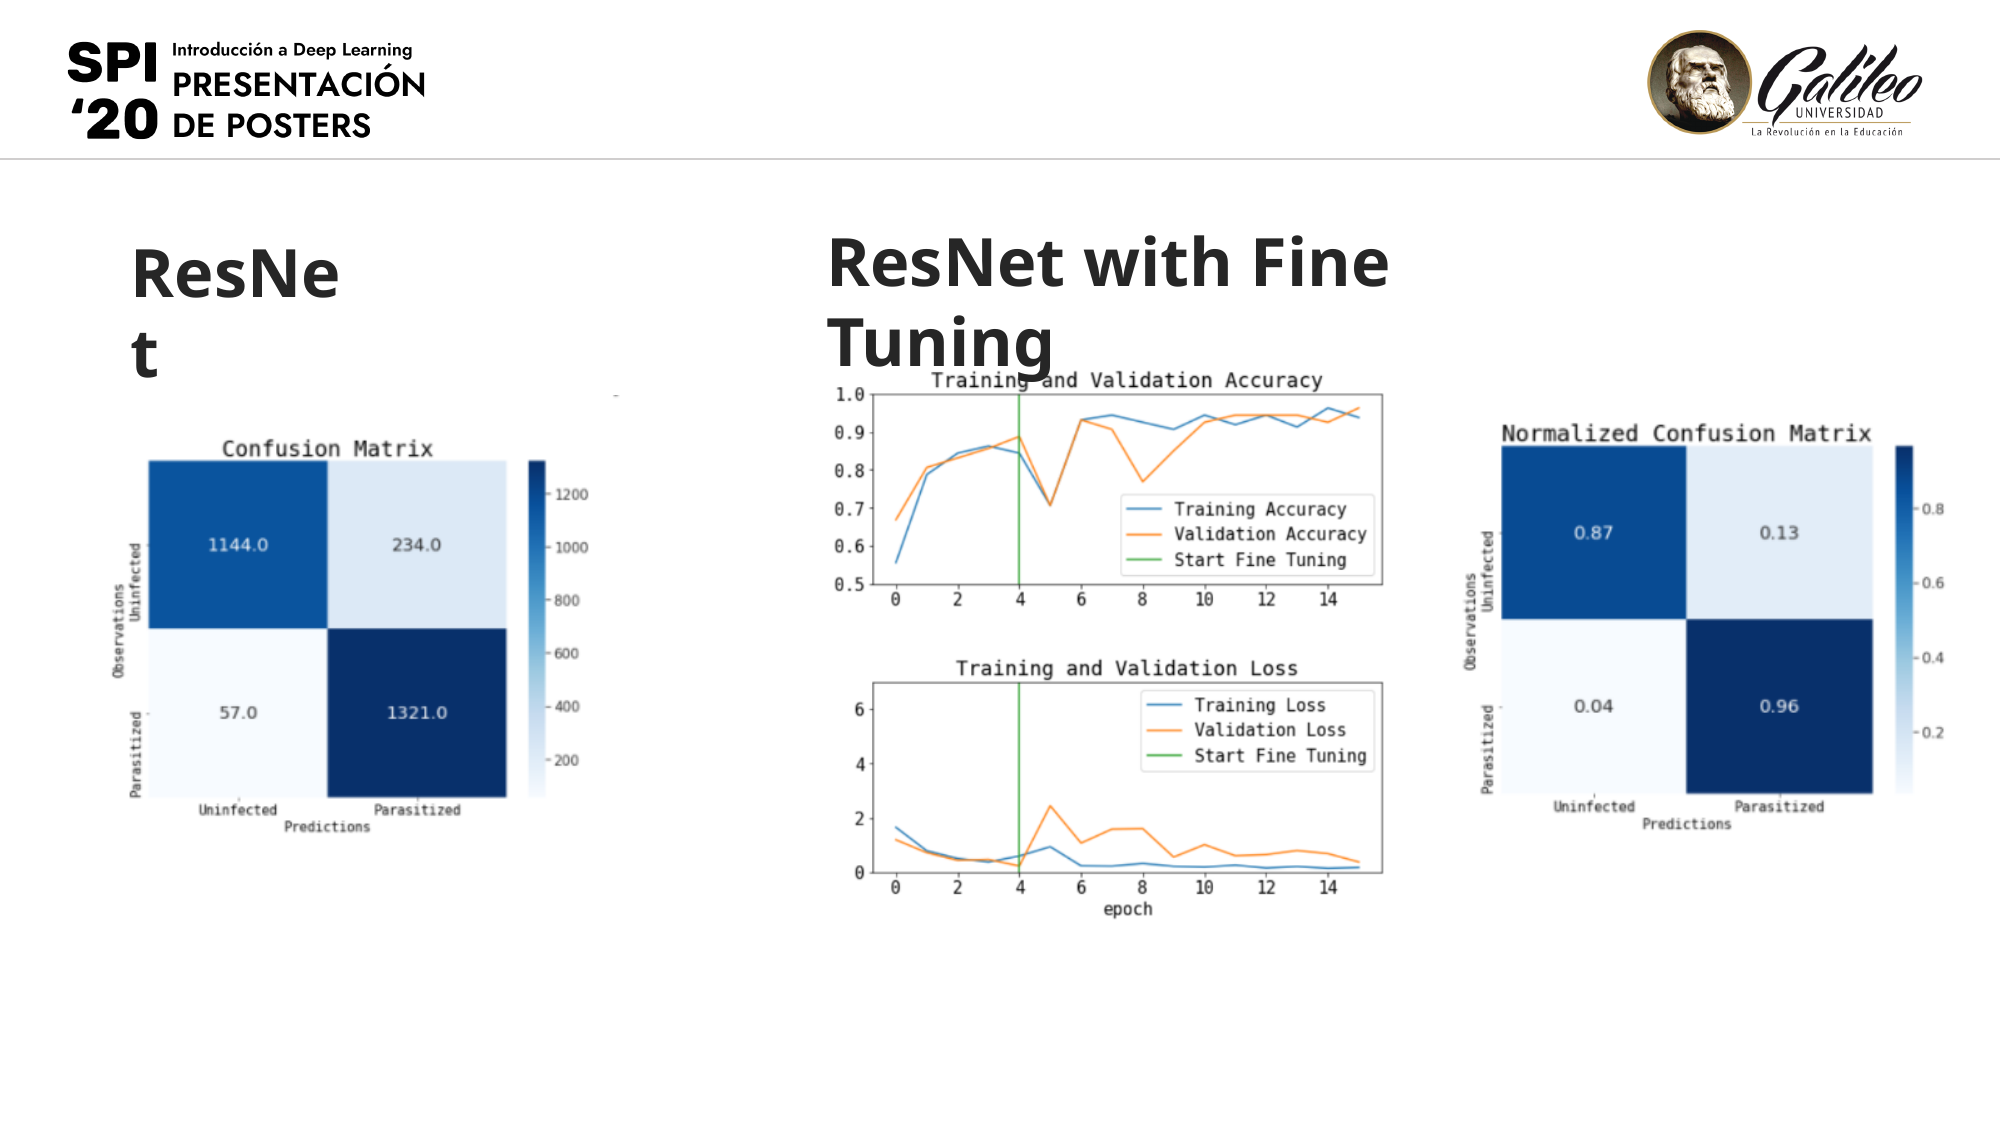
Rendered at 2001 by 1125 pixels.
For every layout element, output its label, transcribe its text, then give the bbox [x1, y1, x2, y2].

picture [811, 366, 1416, 923]
picture [1640, 27, 1929, 138]
text_box ResNet with Fine Tuning [811, 212, 1627, 388]
picture [57, 39, 436, 140]
picture [91, 394, 632, 852]
picture [1453, 396, 1981, 852]
text_box ResNet [115, 223, 382, 394]
